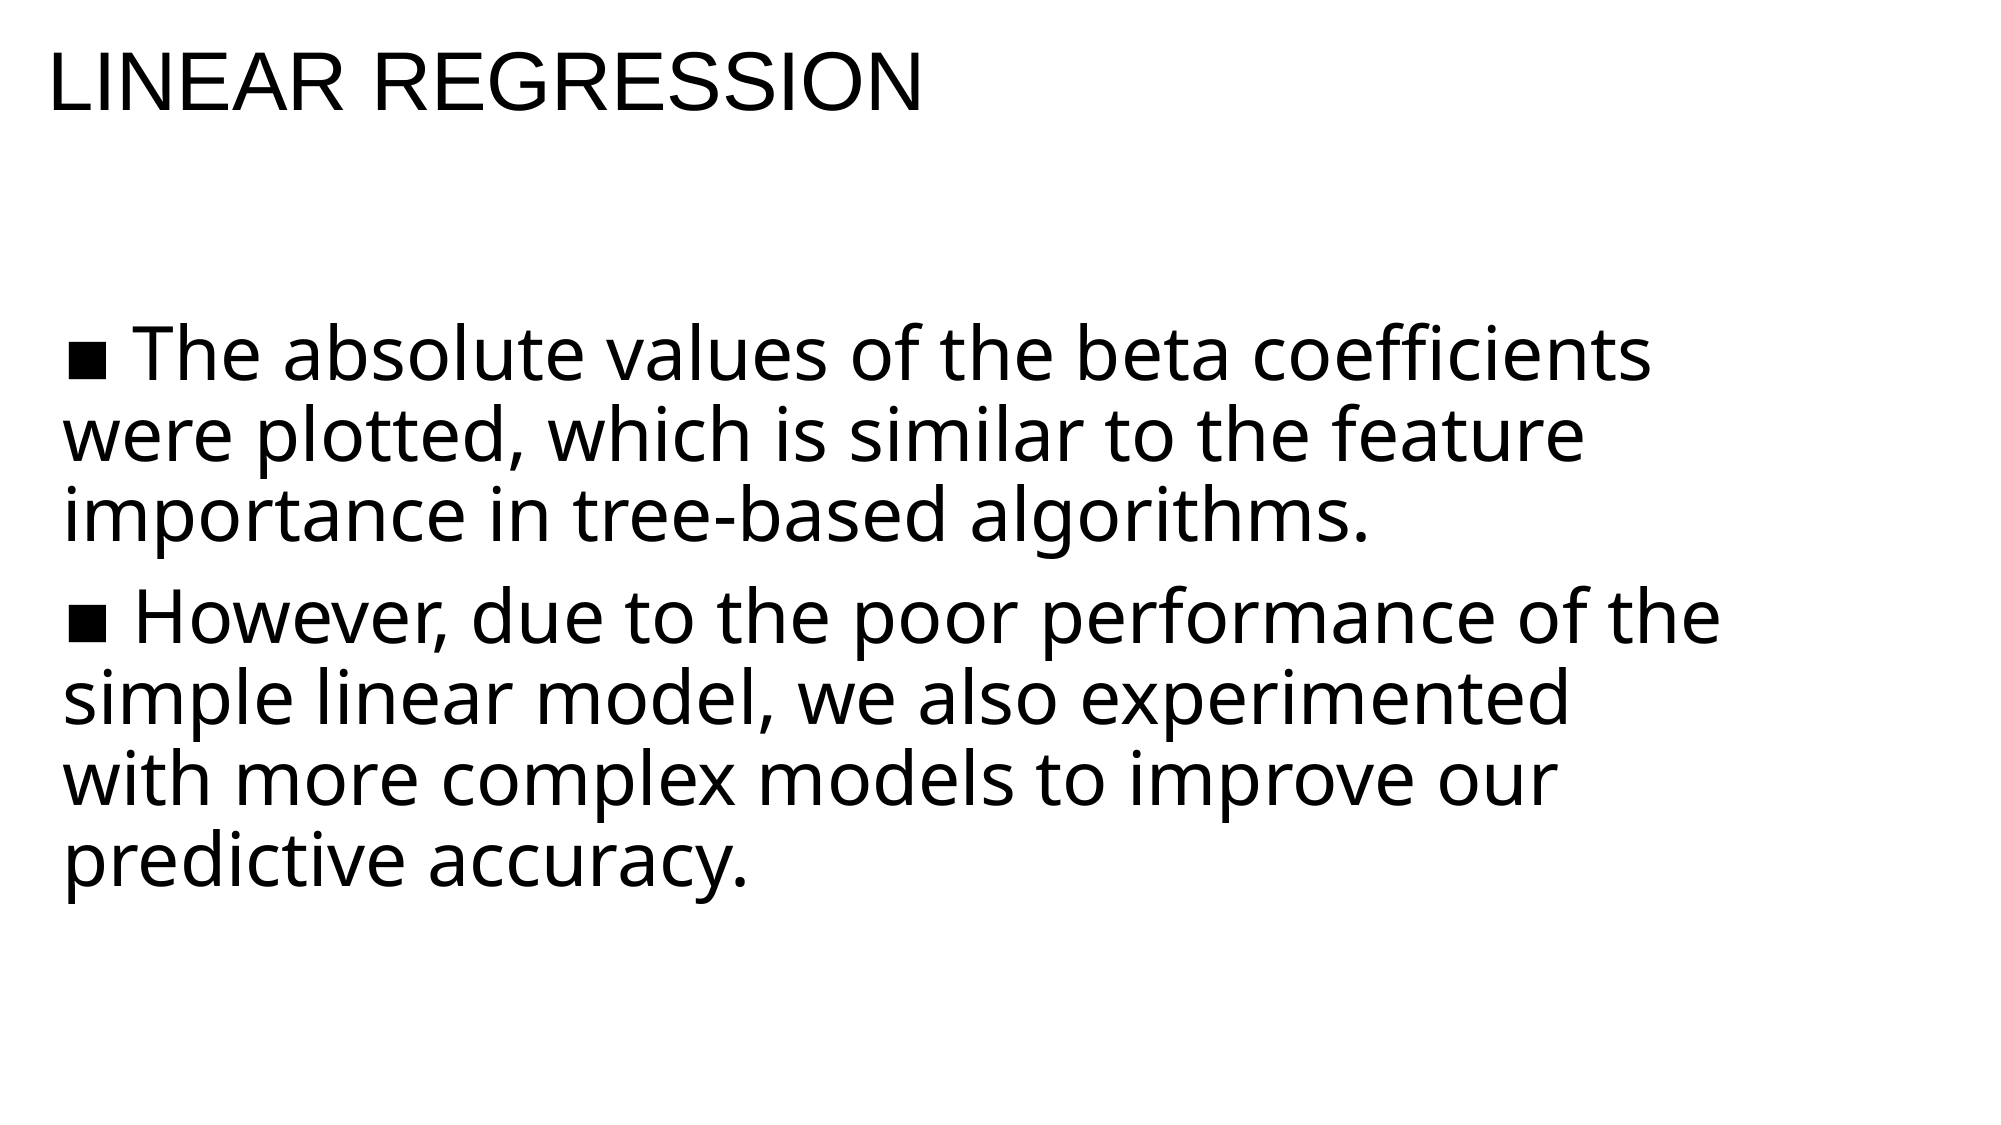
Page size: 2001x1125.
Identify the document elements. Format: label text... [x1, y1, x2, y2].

title LINEAR REGRESSION [0, 28, 1237, 421]
subtitle ▪ The absolute values of the beta coefficients were plotted, which is similar to the feature importance in tree-based algorithms. ▪ However, due to the poor performance of the simple linear model, we also experimented with more complex models to improve our predictive accuracy. [47, 307, 1753, 939]
